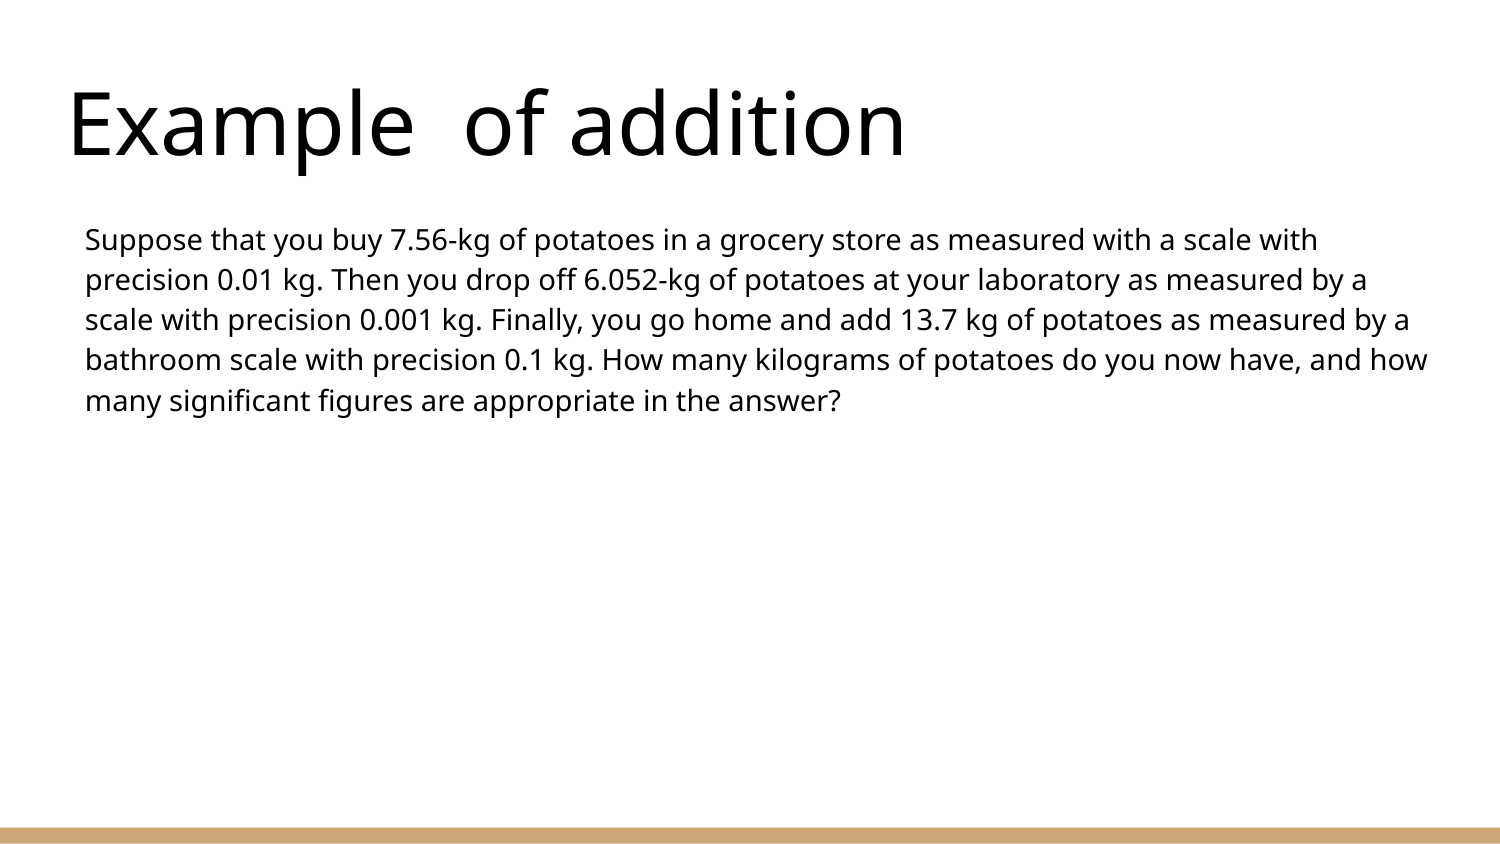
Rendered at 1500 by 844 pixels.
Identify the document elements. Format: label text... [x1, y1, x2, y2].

list Suppose that you buy 7.56-kg of potatoes in a grocery store as measured with a scale with precision 0.01 kg. Then you drop off 6.052-kg of potatoes at your laboratory as measured by a scale with precision 0.001 kg. Finally, you go home and add 13.7 kg of potatoes as measured by a bathroom scale with precision 0.1 kg. How many kilograms of potatoes do you now have, and how many significant figures are appropriate in the answer? [51, 200, 1449, 752]
title Example of addition [51, 51, 1449, 189]
